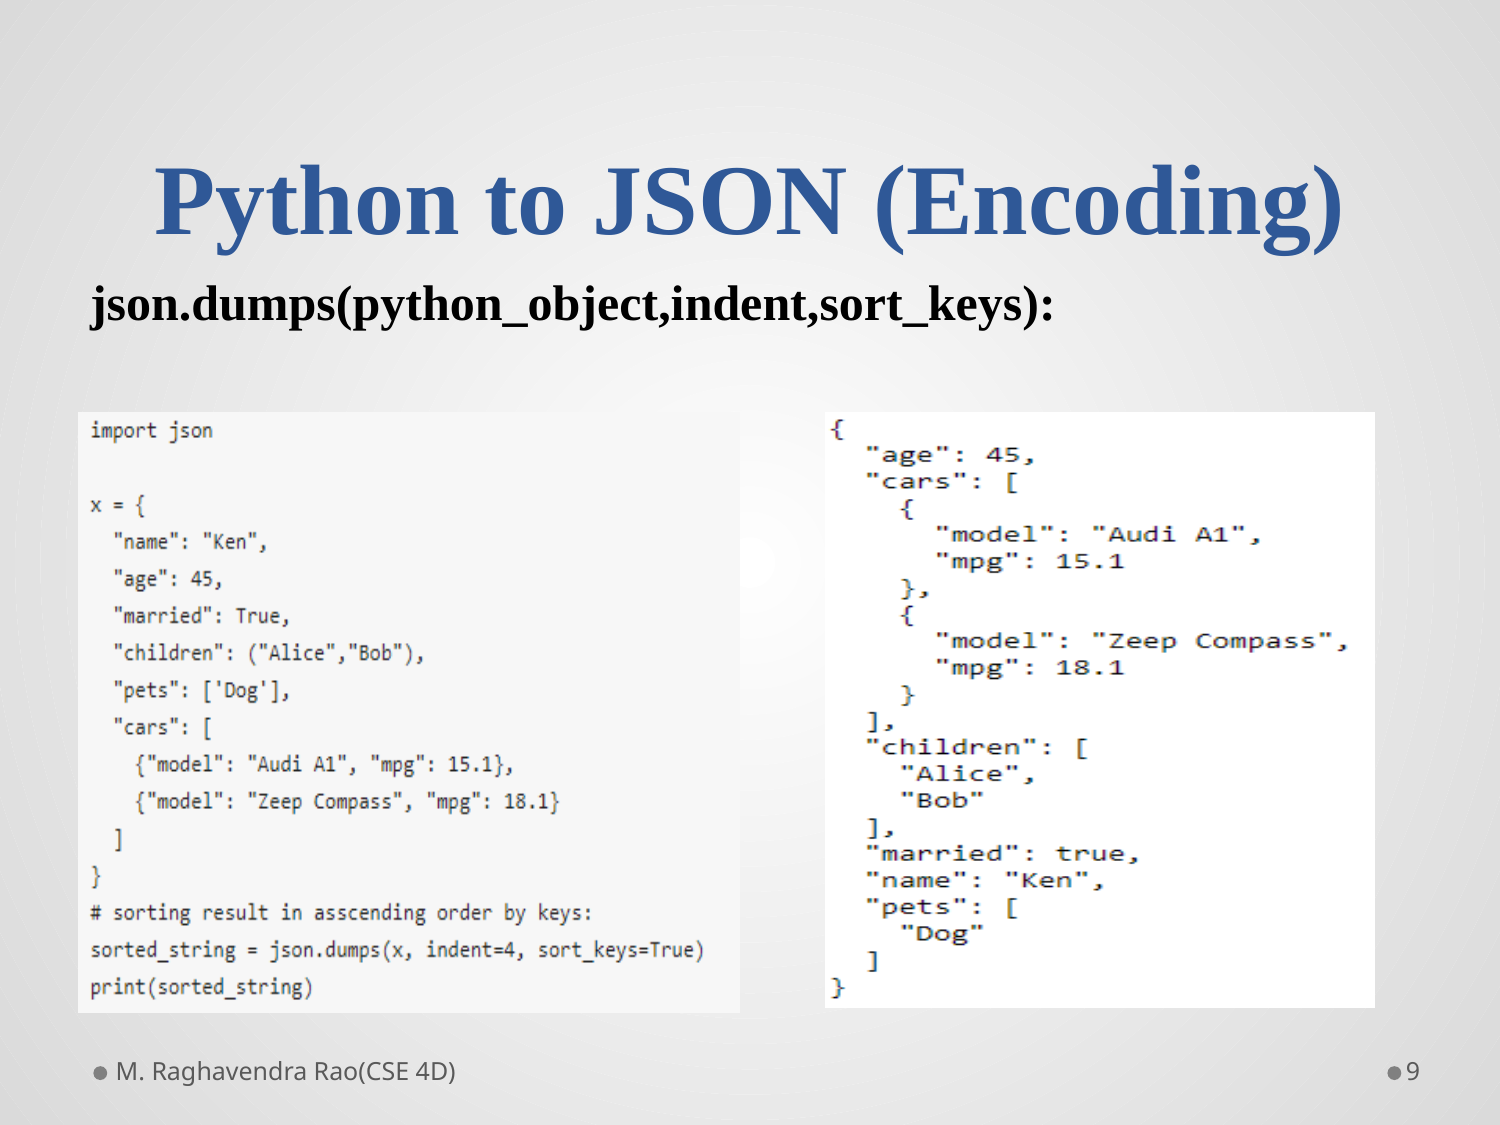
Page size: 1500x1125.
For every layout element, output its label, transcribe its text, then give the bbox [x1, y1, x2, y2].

picture [77, 412, 740, 1013]
footer M. Raghavendra Rao(CSE 4D) [108, 1042, 576, 1103]
title Python to JSON (Encoding) [75, 0, 1425, 262]
slide_number 9 [1401, 1042, 1494, 1103]
list json.dumps(python_object,indent,sort_keys): [75, 262, 1425, 1005]
picture [824, 411, 1376, 1008]
